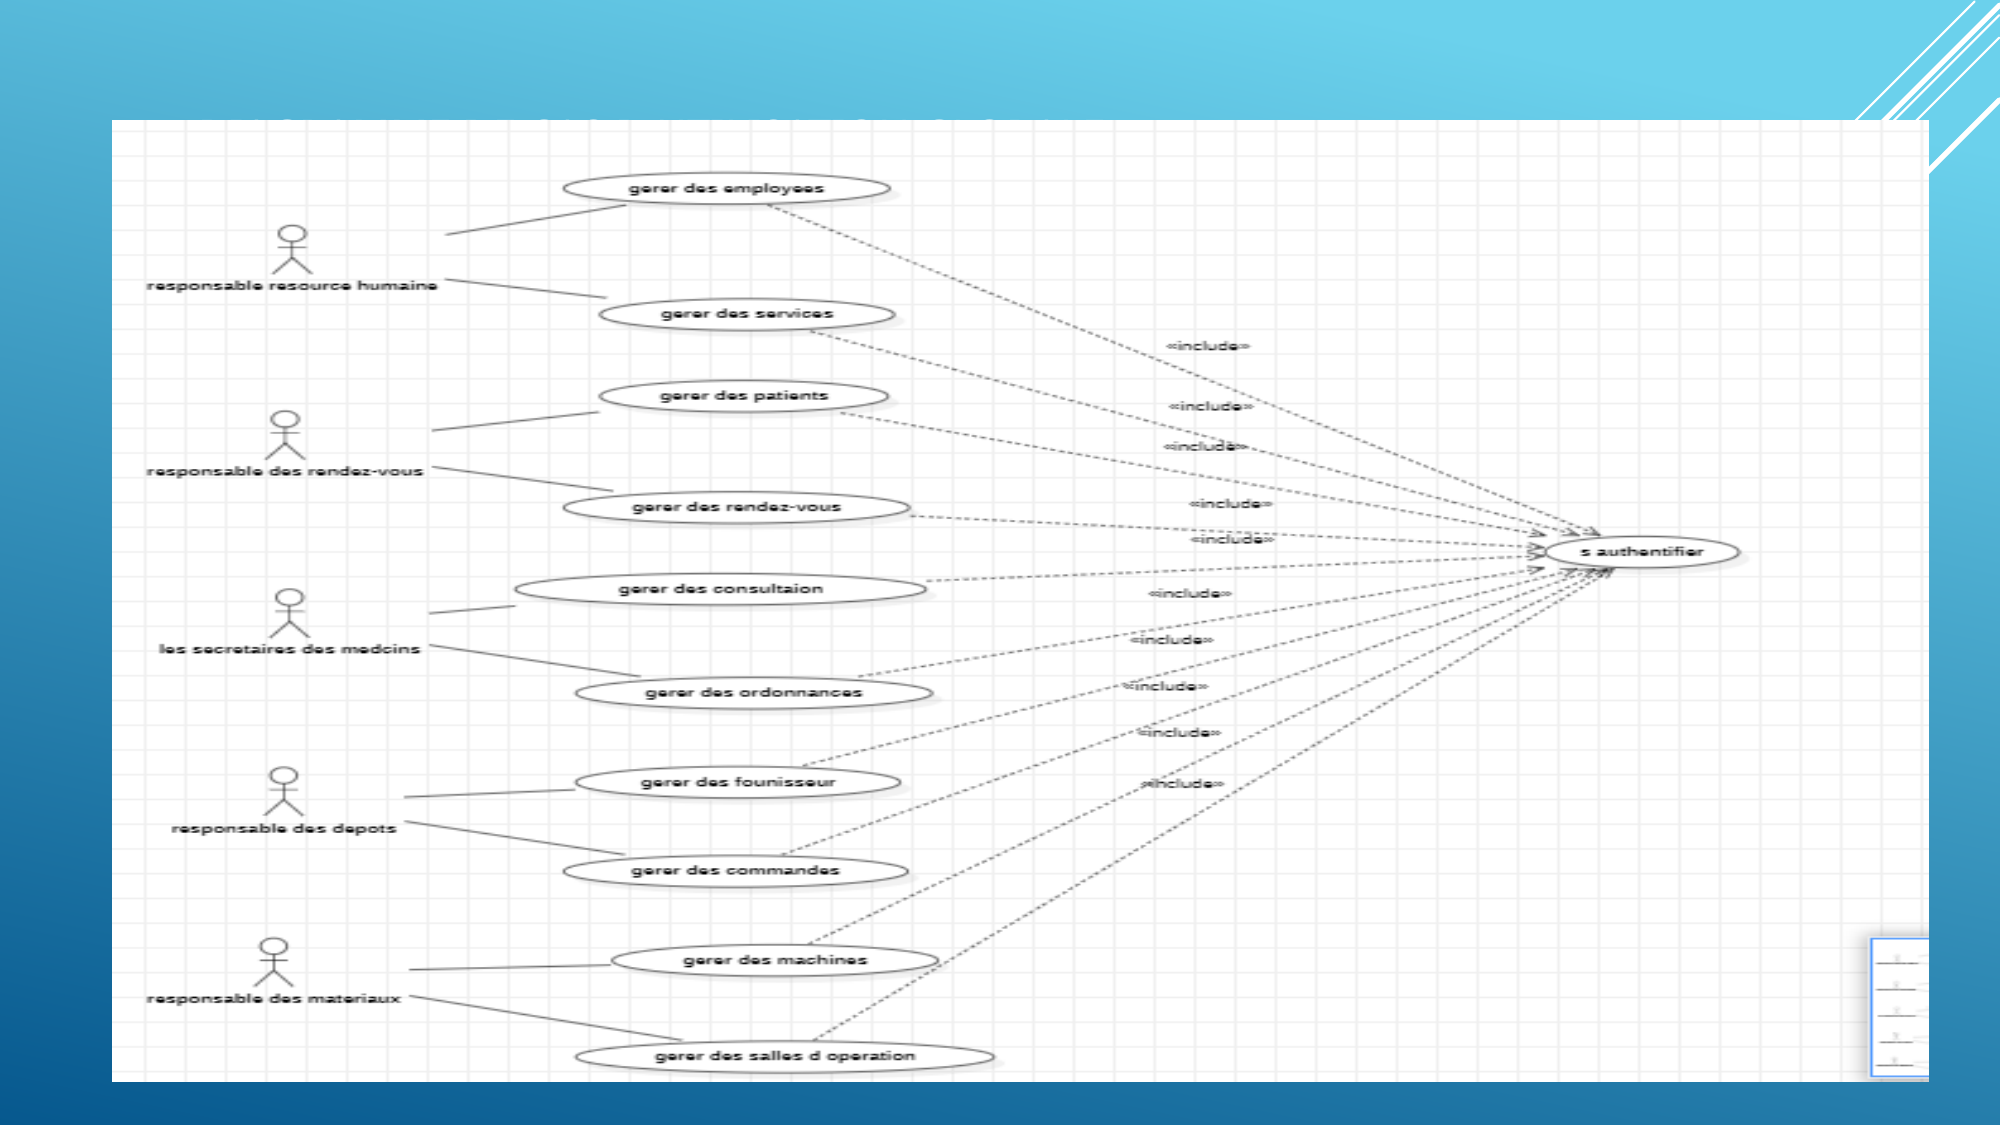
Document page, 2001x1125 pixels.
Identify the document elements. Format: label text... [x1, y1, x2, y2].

title Diagramme de cas d utilisation globale [183, 100, 2000, 234]
picture [111, 120, 1930, 1082]
